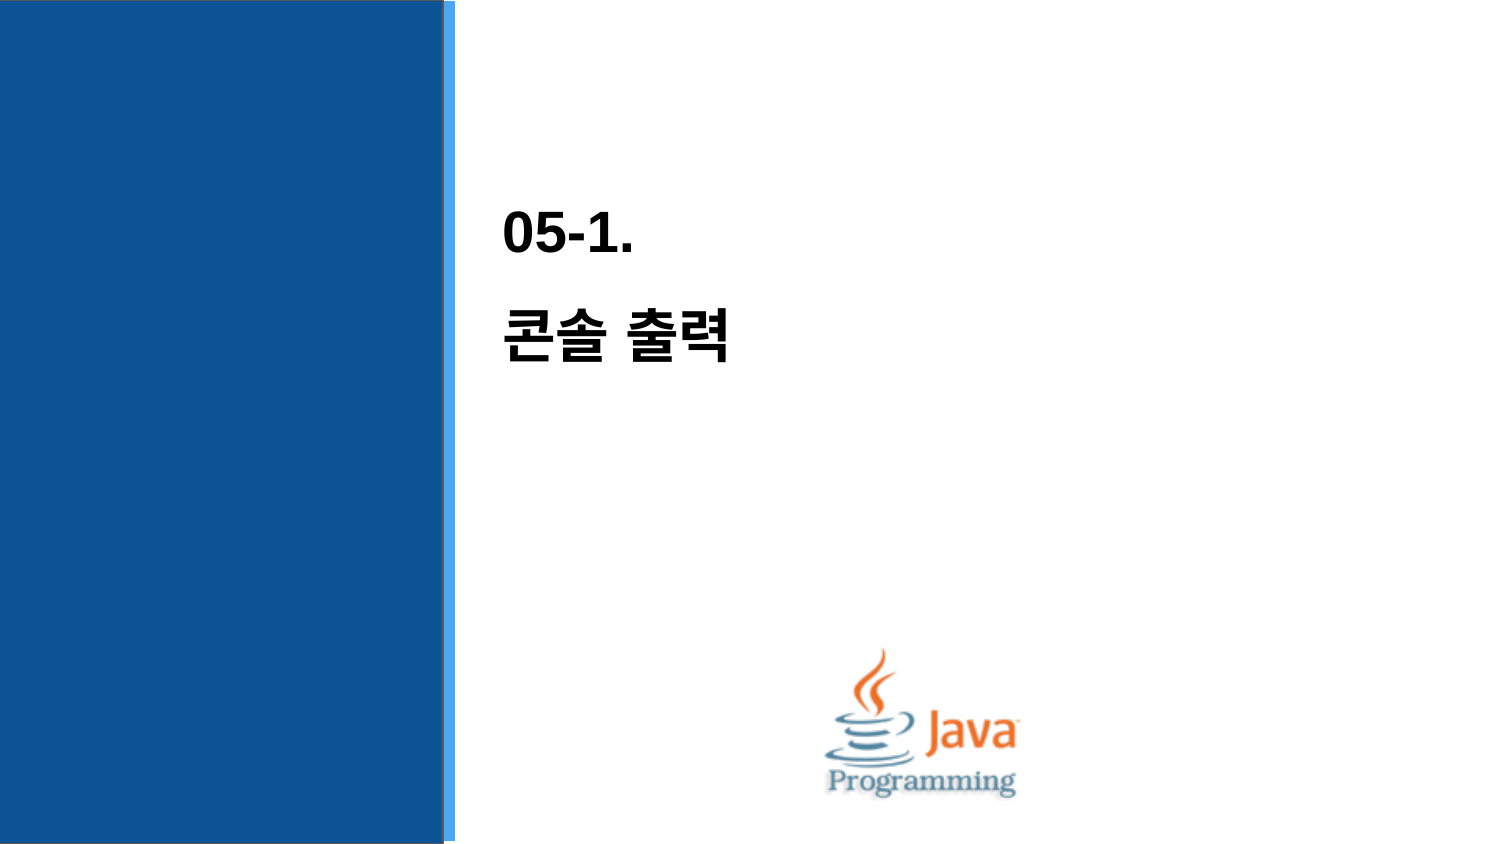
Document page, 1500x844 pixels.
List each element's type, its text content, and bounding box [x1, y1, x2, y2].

picture [444, 0, 455, 844]
picture [823, 626, 1021, 823]
title 05-1. 콘솔 출력 [487, 143, 1357, 437]
